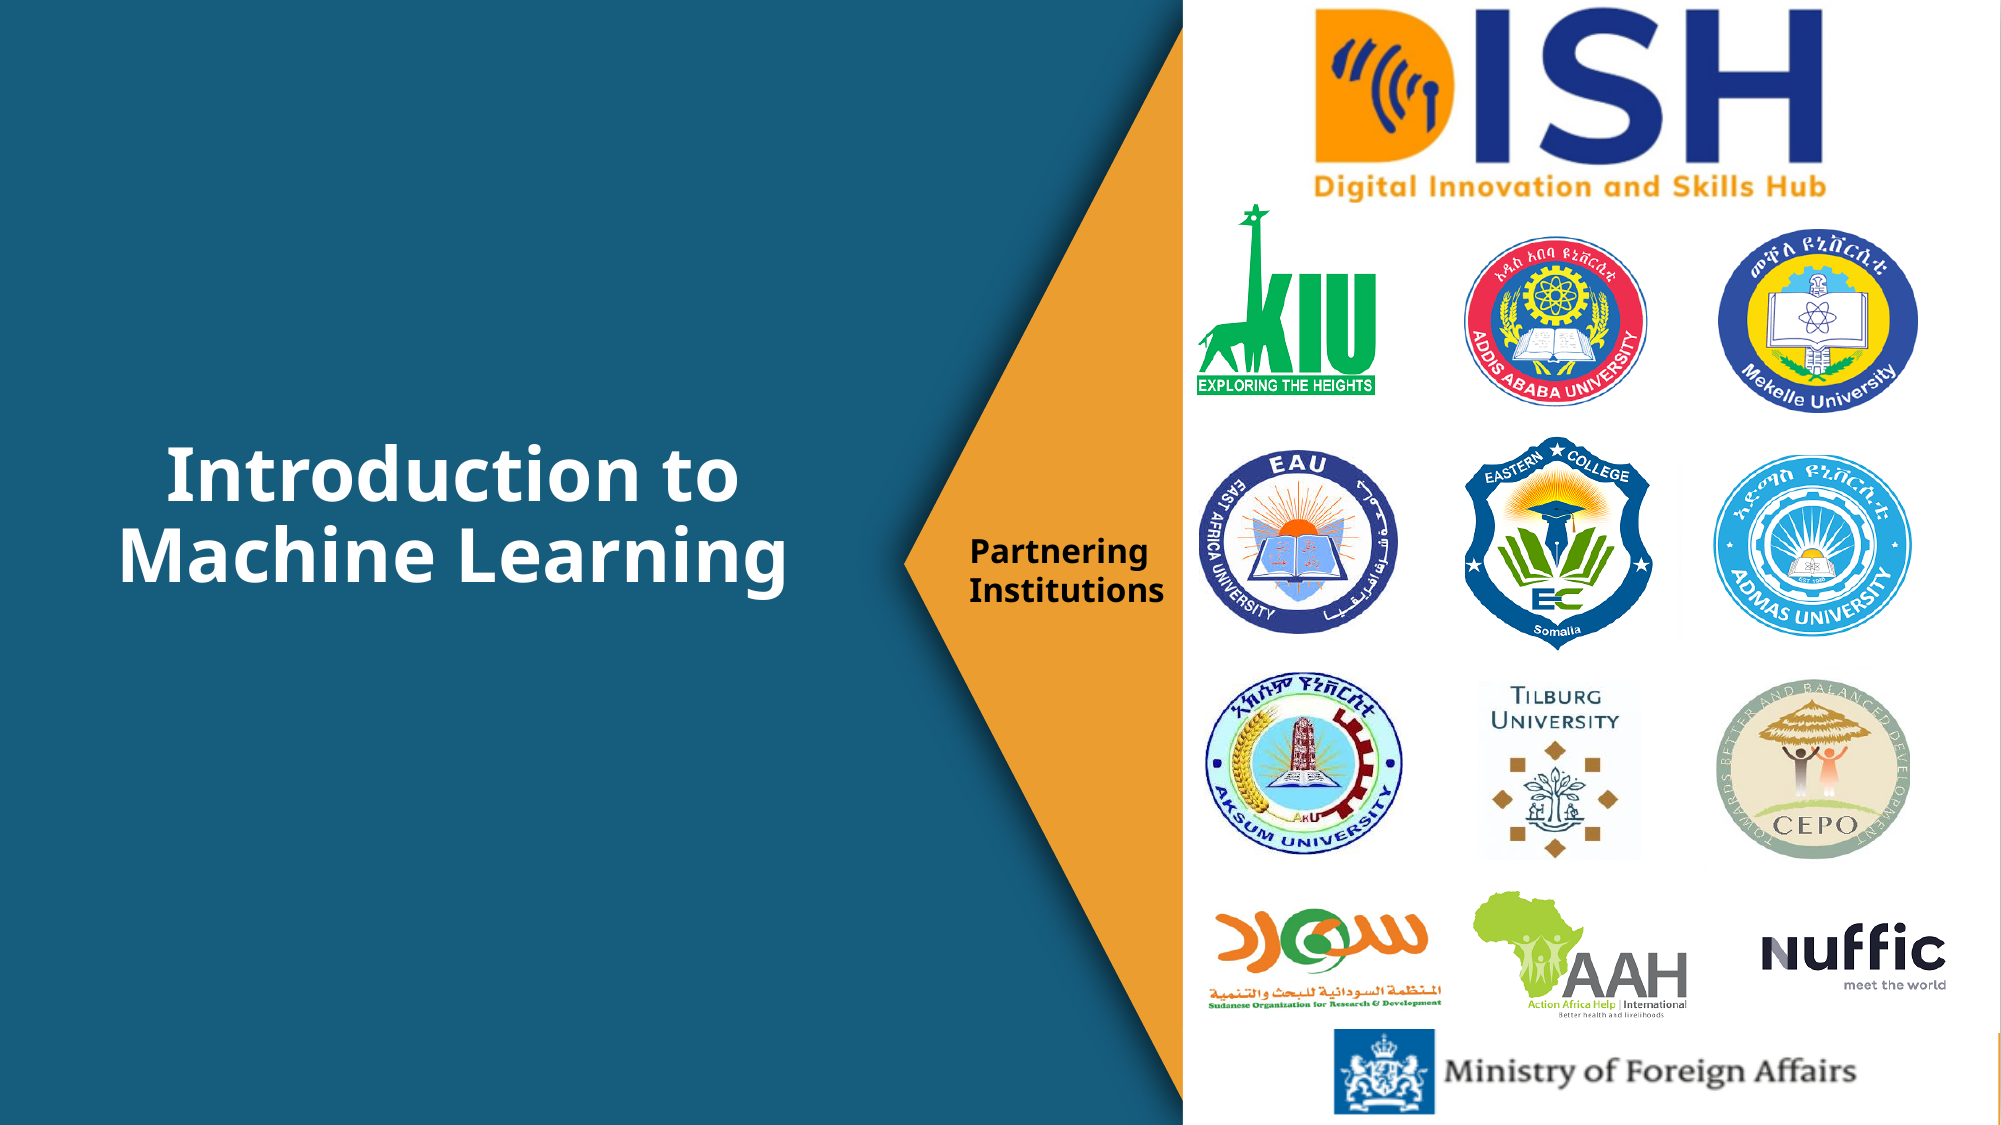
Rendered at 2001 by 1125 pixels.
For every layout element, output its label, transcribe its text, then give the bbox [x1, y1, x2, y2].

title Introduction to Machine Learning [0, 329, 908, 601]
picture [1182, 0, 2000, 1125]
